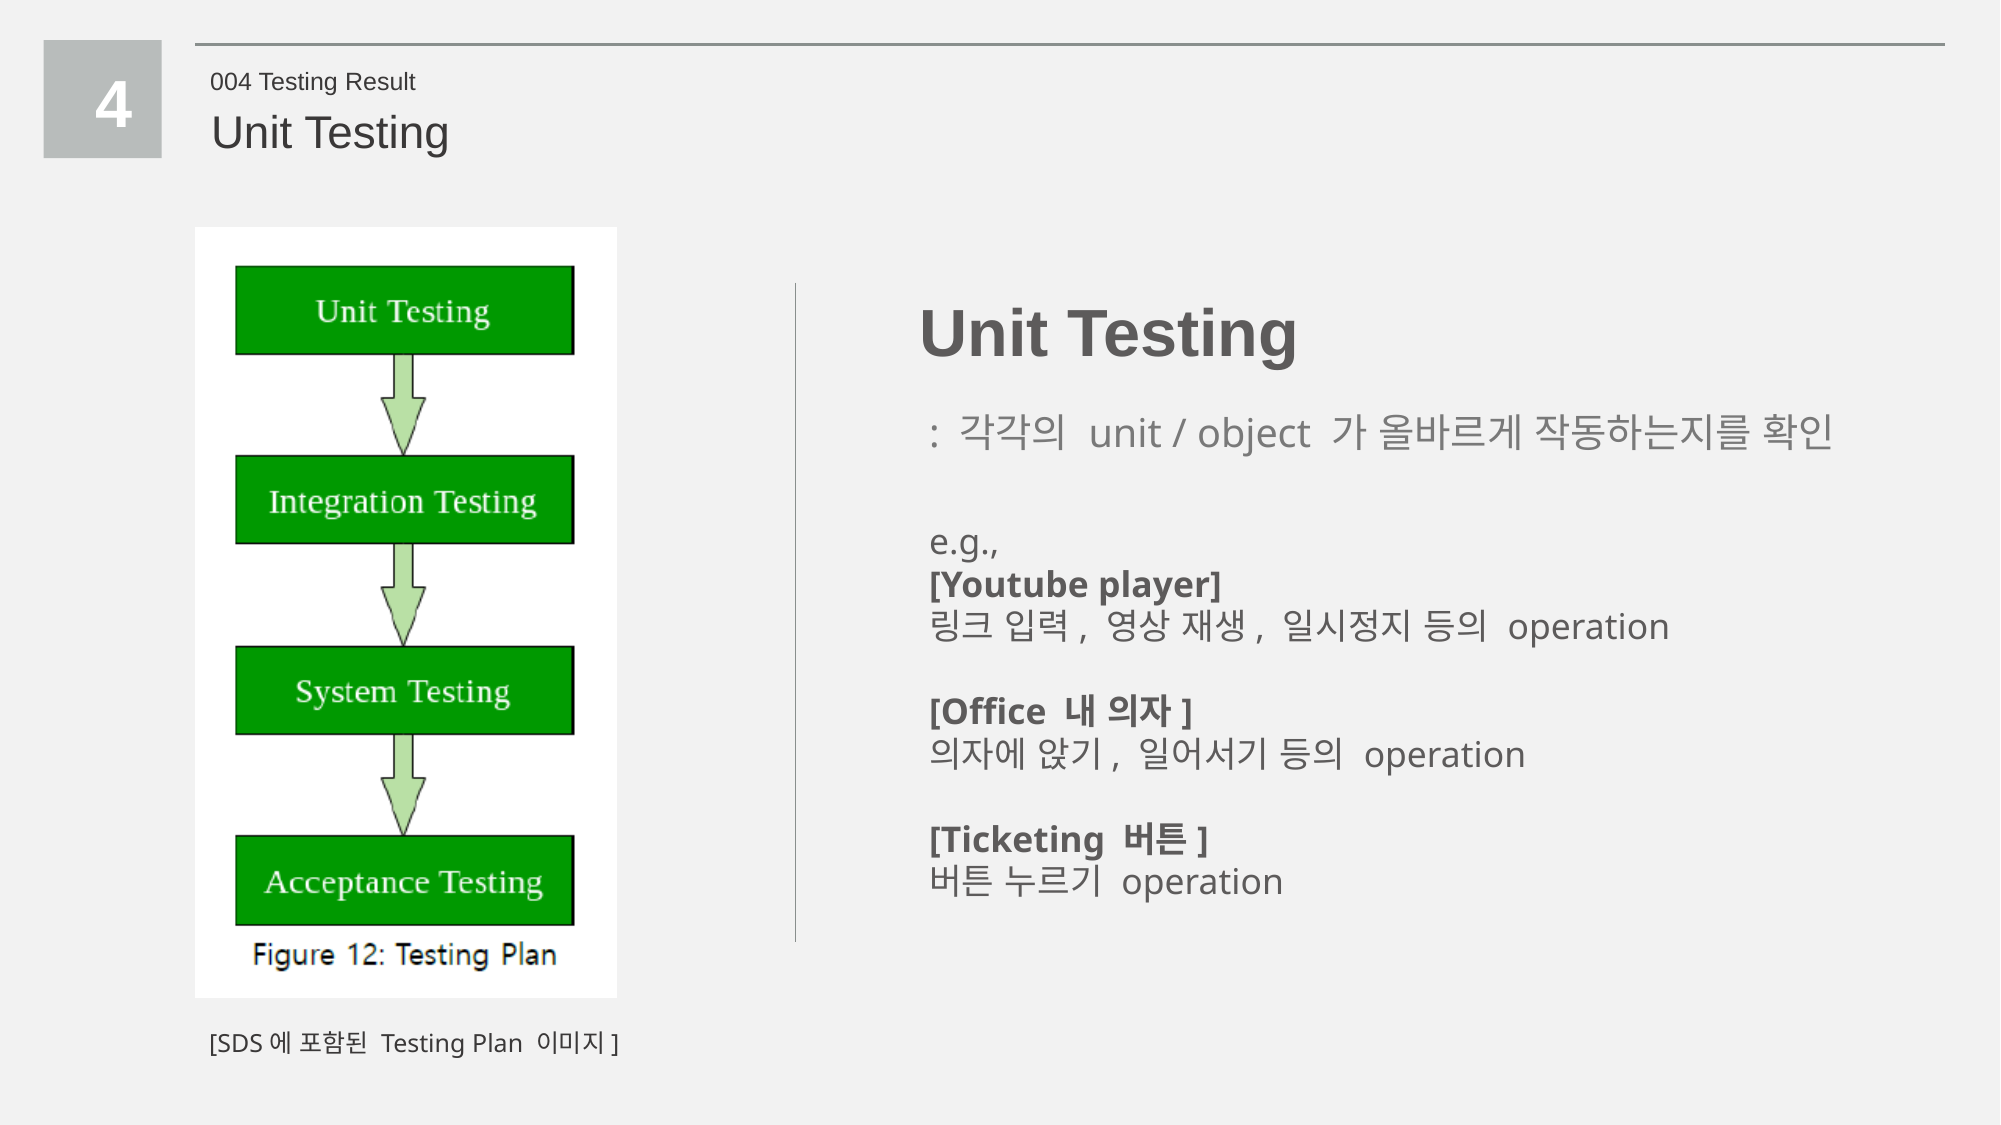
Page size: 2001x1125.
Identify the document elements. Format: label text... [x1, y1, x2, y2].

text_box : 각각의 unit / object 가 올바르게 작동하는지를 확인 [914, 400, 1893, 463]
text_box [SDS에 포함된 Testing Plan 이미지] [194, 1020, 634, 1066]
text_box Unit Testing [904, 282, 1315, 378]
text_box e.g., [Youtube player] 링크 입력, 영상 재생, 일시정지 등의 operation [Office 내 의자] 의자에 앉기, 일어서기 등의 operation [Ticketing 버튼] 버튼 누르기 operation [914, 511, 1893, 910]
text_box [42, 39, 163, 159]
text_box 4 [80, 52, 123, 148]
picture [194, 226, 617, 998]
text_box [194, 57, 467, 167]
